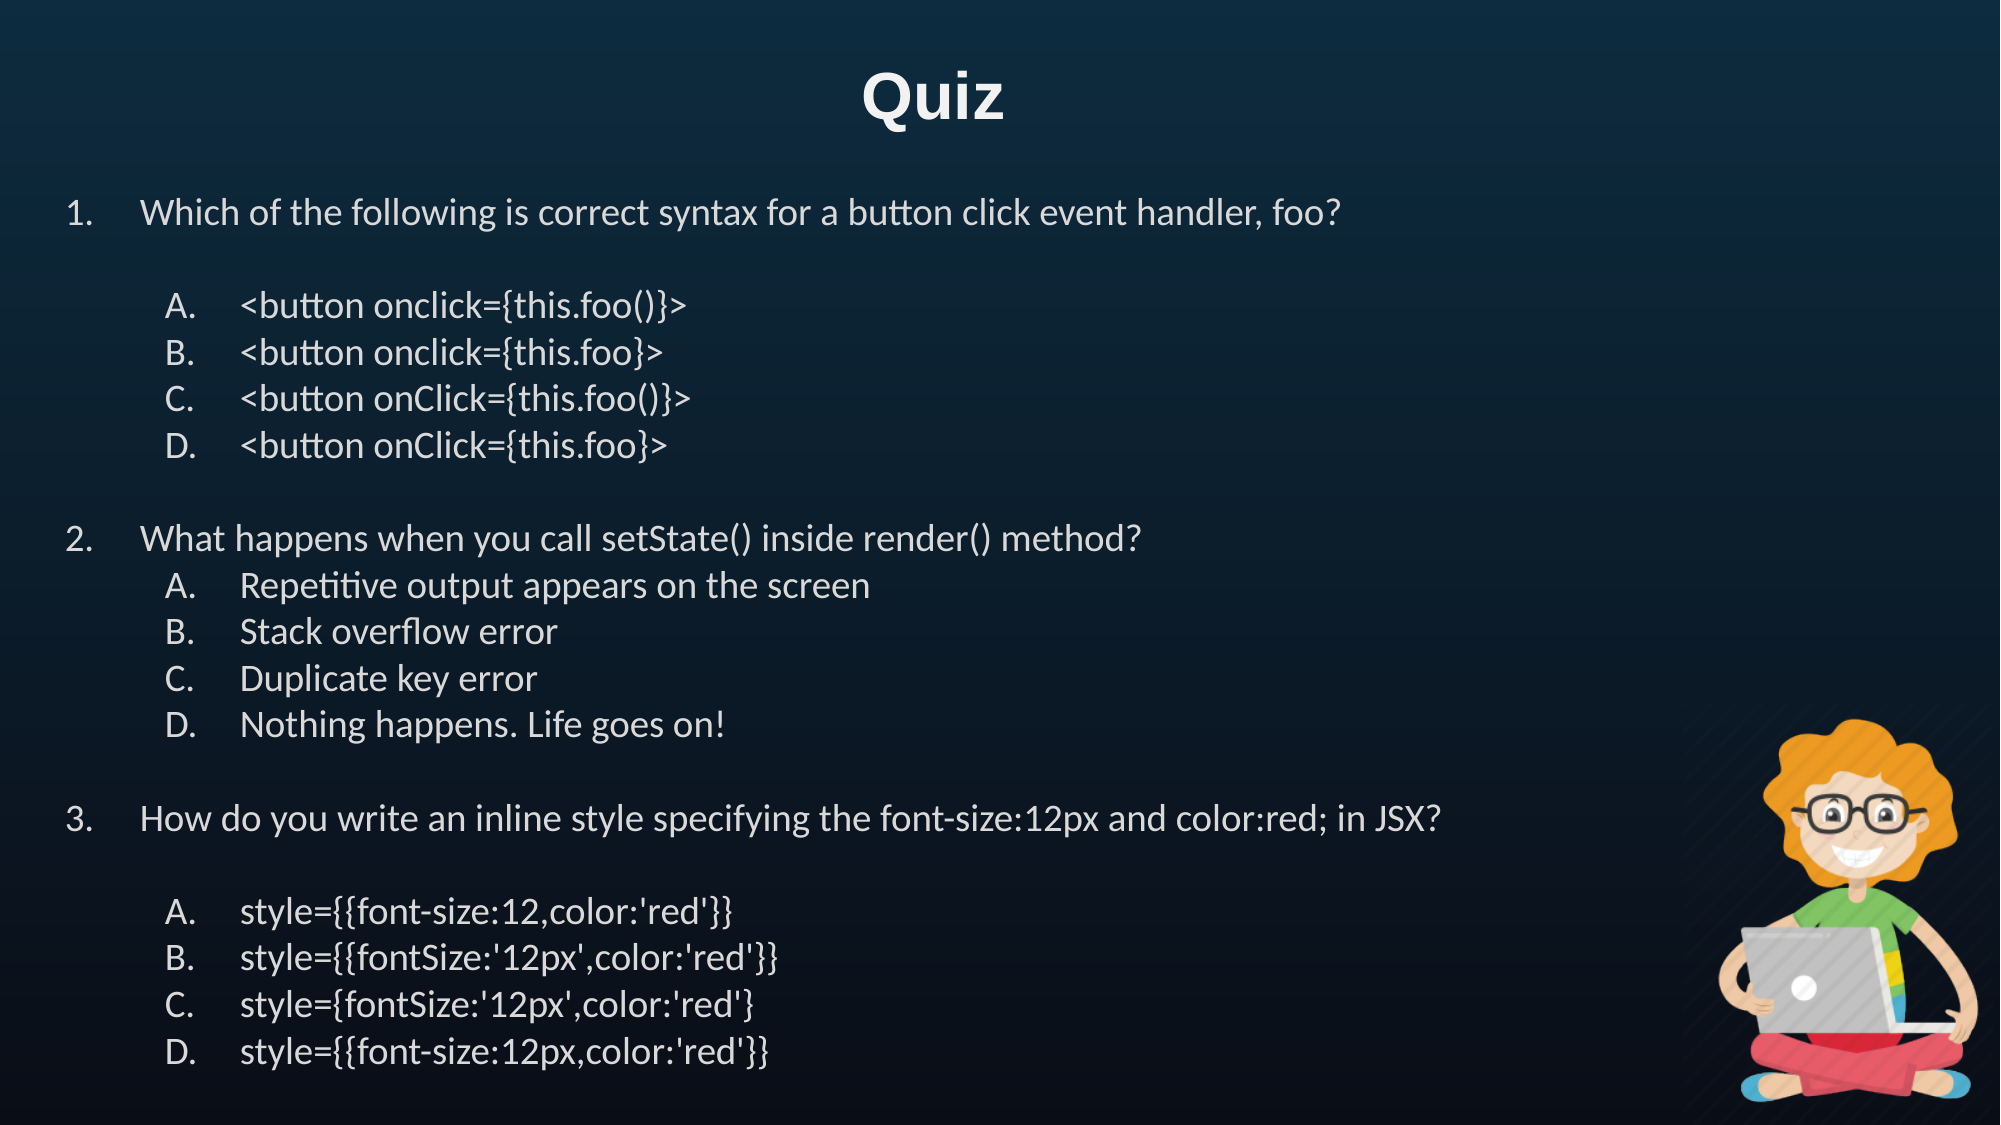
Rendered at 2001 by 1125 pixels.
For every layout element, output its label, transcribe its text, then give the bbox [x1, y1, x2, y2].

picture [1683, 704, 1993, 1125]
text_box Which of the following is correct syntax for a button click event handler, foo? <button onclick={this.foo()}> <button onclick={this.foo}> <button onClick={this.foo()}> <button onClick={this.foo}> What happens when you call setState() inside render() method? Repetitive output appears on the screen Stack overflow error Duplicate key error Nothing happens. Life goes on! How do you write an inline style specifying the font-size:12px and color:red; in JSX? style={{font-size:12,color:'red'}} style={{fontSize:'12px',color:'red'}} style={fontSize:'12px',color:'red'} style={{font-size:12px,color:'red'}} [49, 179, 1867, 1080]
text_box Quiz [649, 29, 1217, 141]
